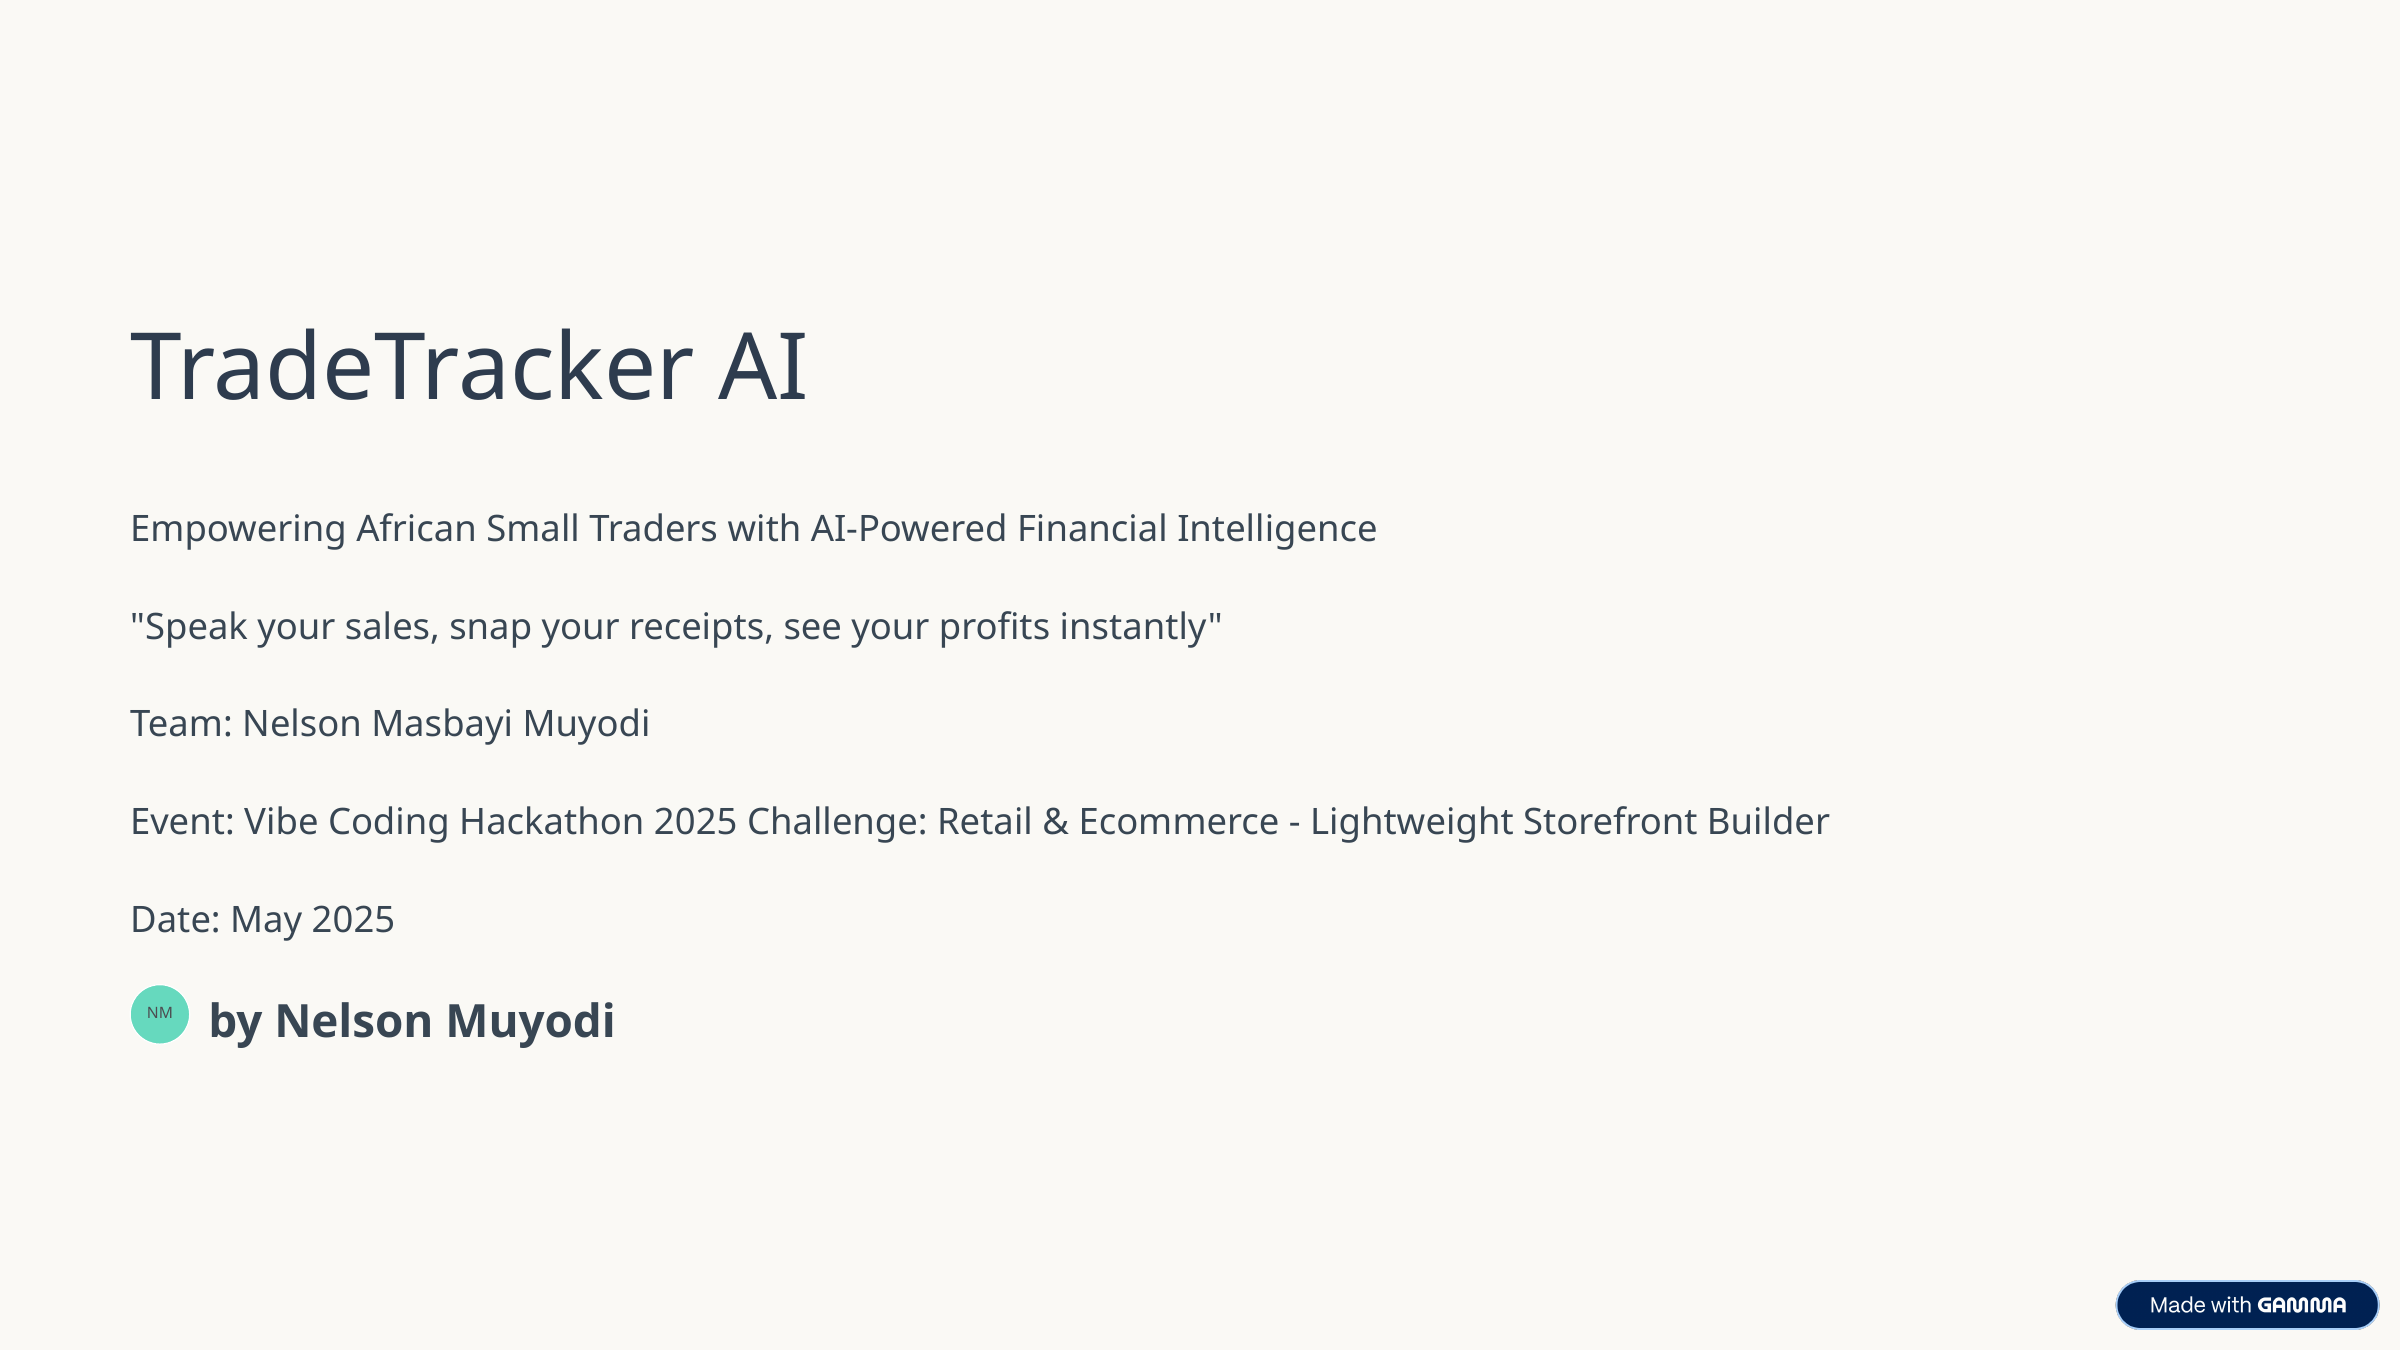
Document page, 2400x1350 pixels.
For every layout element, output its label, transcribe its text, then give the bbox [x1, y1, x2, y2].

text_box Team: Nelson Masbayi Muyodi [130, 688, 2270, 745]
text_box Event: Vibe Coding Hackathon 2025 Challenge: Retail & Ecommerce - Lightweight Storefront Builder [130, 786, 2270, 843]
text_box TradeTracker AI [130, 302, 1061, 420]
picture [2106, 1271, 2389, 1339]
text_box "Speak your sales, snap your receipts, see your profits instantly" [130, 591, 2270, 648]
text_box [130, 984, 190, 1045]
text_box by Nelson Muyodi [208, 981, 582, 1047]
text_box Date: May 2025 [130, 884, 2270, 941]
text_box Empowering African Small Traders with AI-Powered Financial Intelligence [130, 493, 2270, 550]
text_box NM [147, 1006, 173, 1023]
